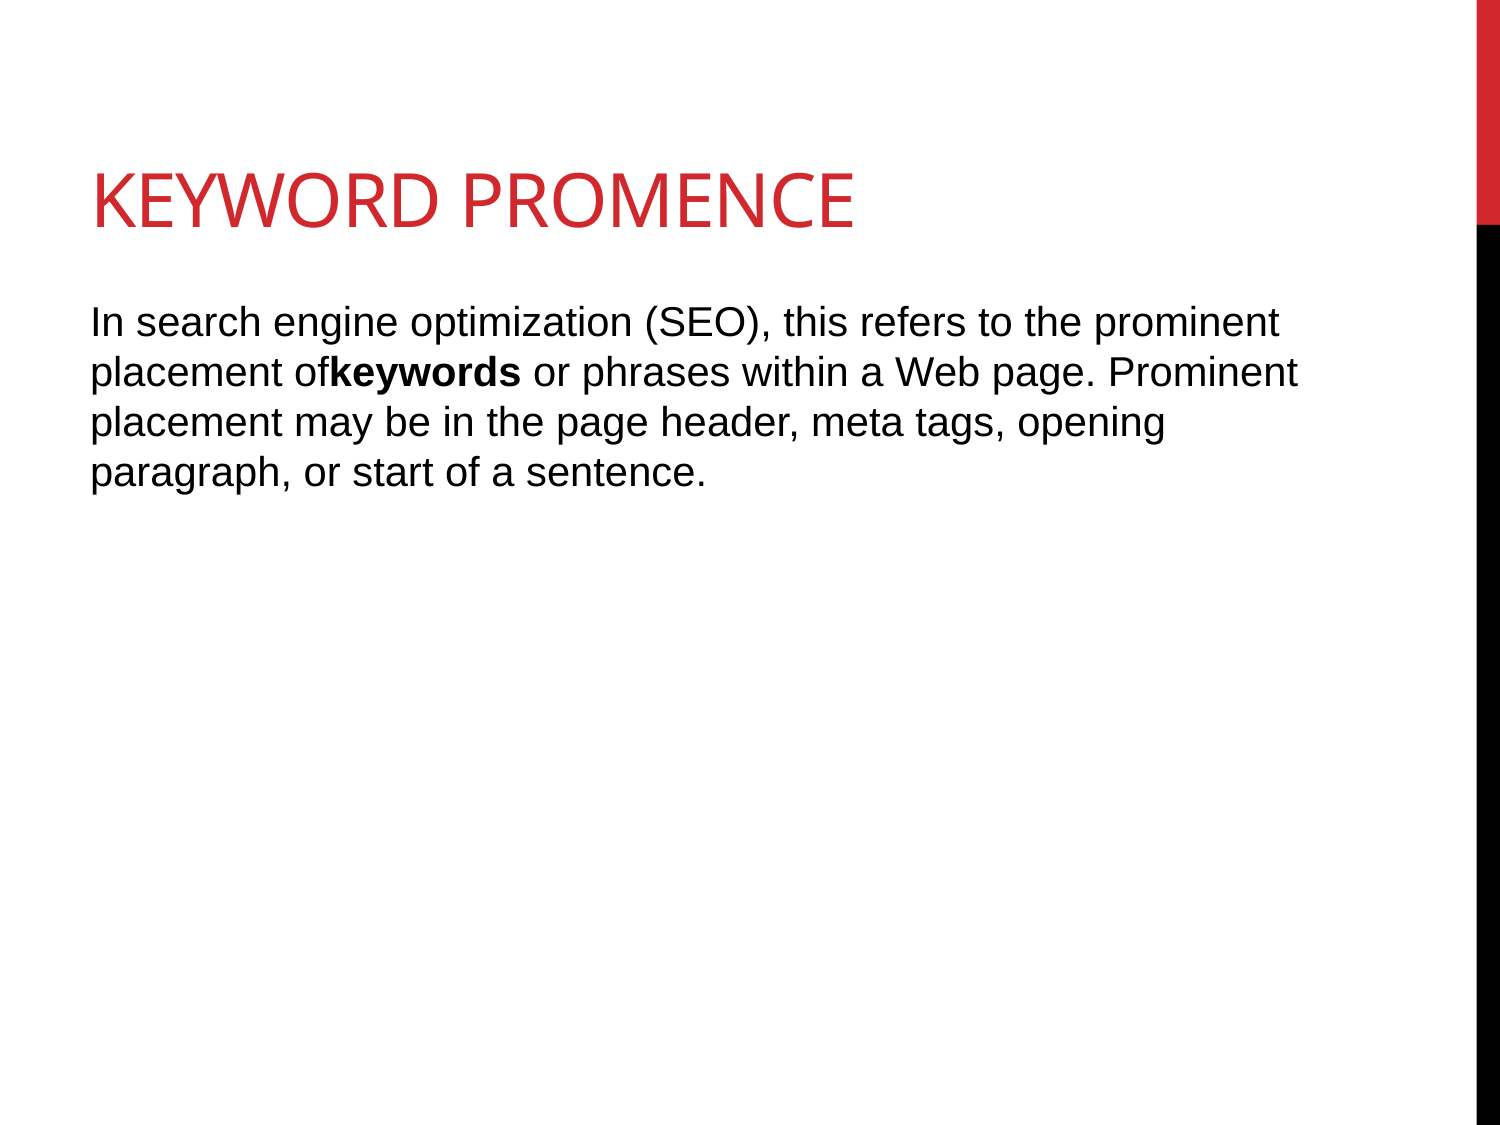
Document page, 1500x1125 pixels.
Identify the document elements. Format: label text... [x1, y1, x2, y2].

title Keyword Promence [75, 25, 1317, 250]
list In search engine optimization (SEO), this refers to the prominent placement ofkeywords or phrases within a Web page. Prominent placement may be in the page header, meta tags, opening paragraph, or start of a sentence. [75, 287, 1325, 1005]
